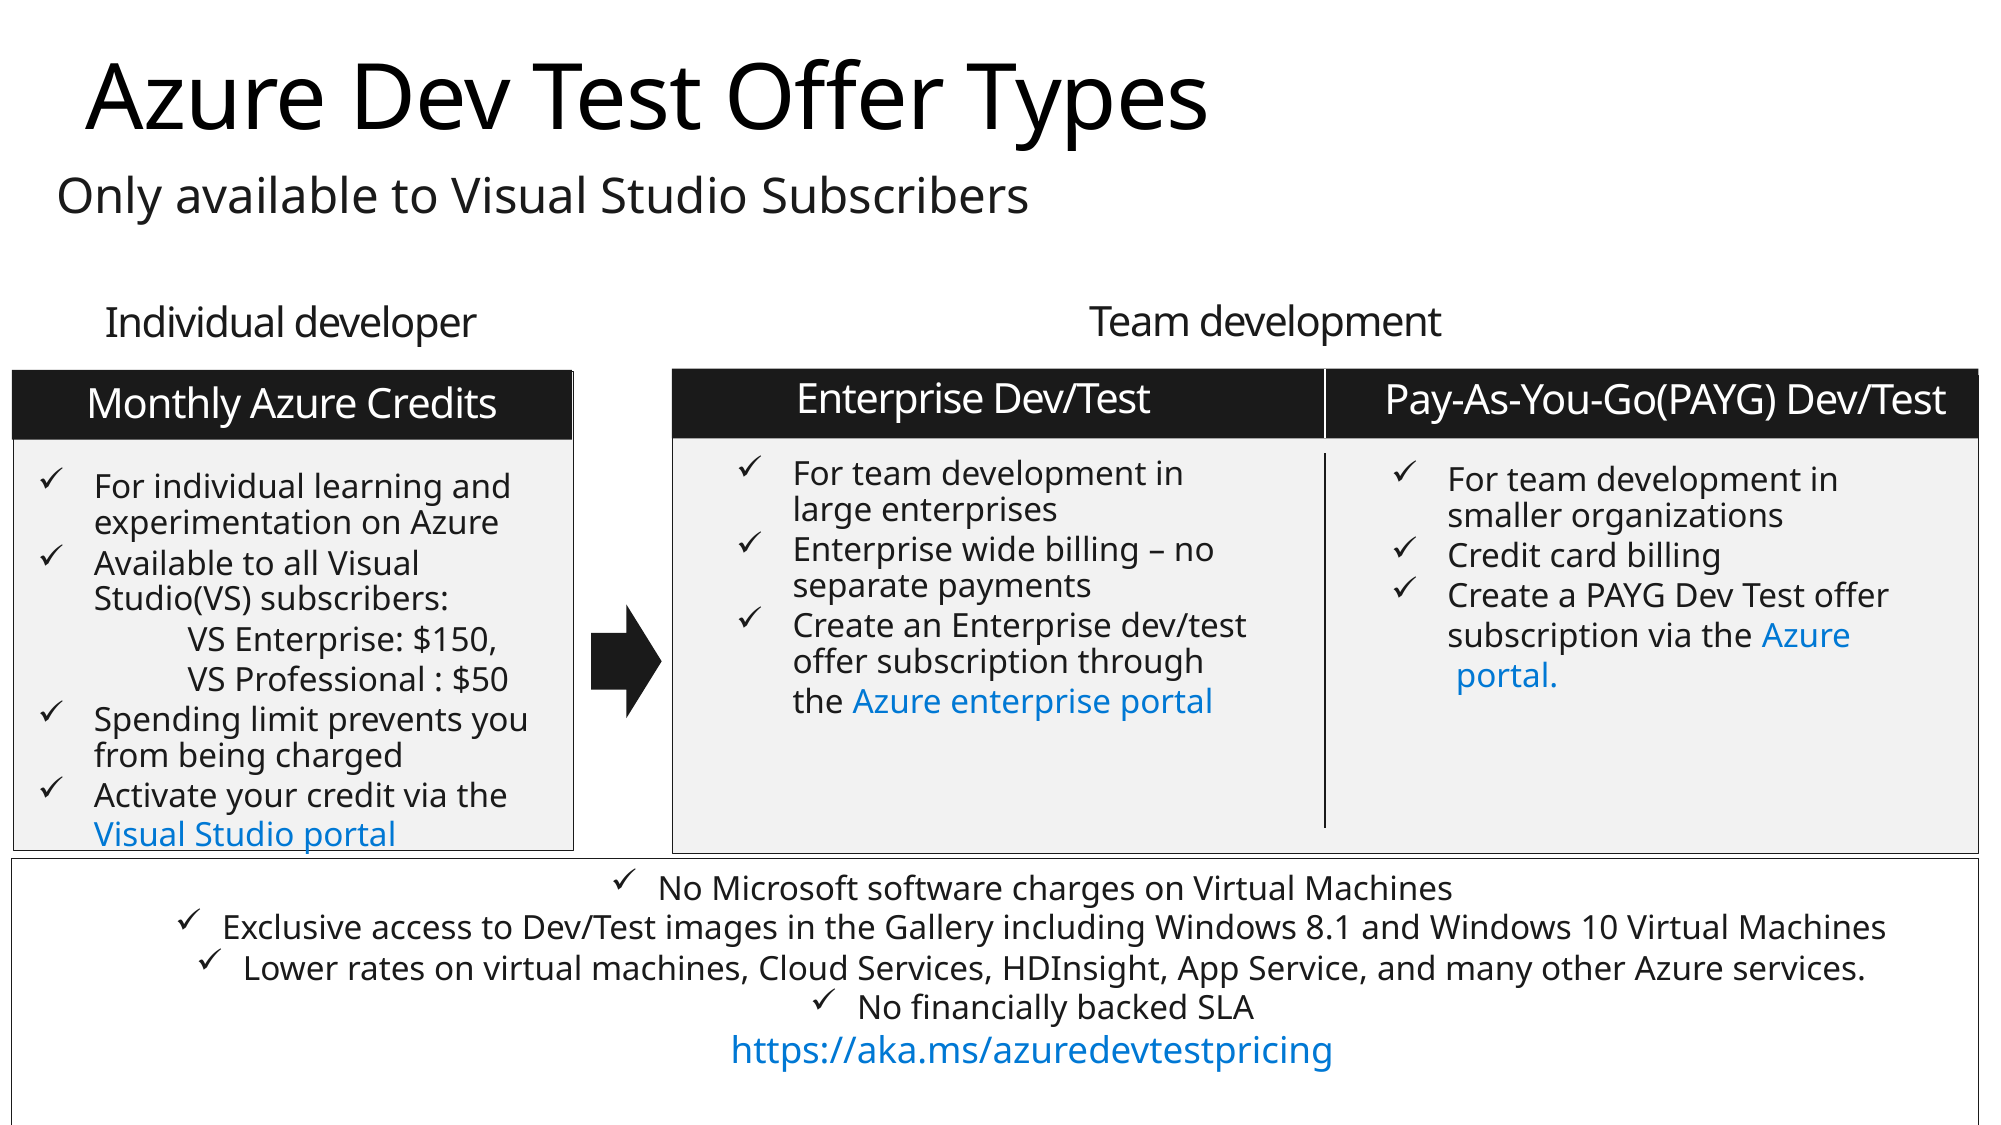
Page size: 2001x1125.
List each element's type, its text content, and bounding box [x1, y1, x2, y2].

text_box [671, 368, 1324, 439]
text_box Only available to Visual Studio Subscribers [26, 147, 1061, 248]
text_box [590, 603, 663, 719]
title Azure Dev Test Offer Types [85, 37, 1915, 149]
text_box For individual learning and experimentation on Azure Available to all Visual Studio(VS) subscribers: VS Enterprise: $150, VS Professional : $50 Spending limit prevents you from being charged Activate your credit via the Visual Studio portal [37, 470, 572, 856]
text_box For team development in large enterprises Enterprise wide billing – no separate payments Create an Enterprise dev/test offer subscription through the Azure enterprise portal [736, 457, 1258, 768]
text_box [671, 439, 1979, 855]
text_box Pay-As-You-Go(PAYG) Dev/Test [1384, 379, 1960, 425]
text_box Monthly Azure Credits [11, 369, 573, 441]
text_box [1326, 368, 1979, 439]
text_box Enterprise Dev/Test [795, 377, 1276, 423]
text_box For team development in smaller organizations Credit card billing Create a PAYG Dev Test offer subscription via the Azure portal. [1391, 462, 1913, 742]
text_box [13, 371, 574, 852]
text_box Individual developer [104, 301, 777, 347]
text_box No Microsoft software charges on Virtual Machines Exclusive access to Dev/Test images in the Gallery including Windows 8.1 and Windows 10 Virtual Machines Lower rates on virtual machines, Cloud Services, HDInsight, App Service, and many other Azure services. No financially backed SLA https://aka.ms/azuredevtestpricing [11, 857, 1979, 1125]
text_box Team development [1089, 300, 1482, 346]
